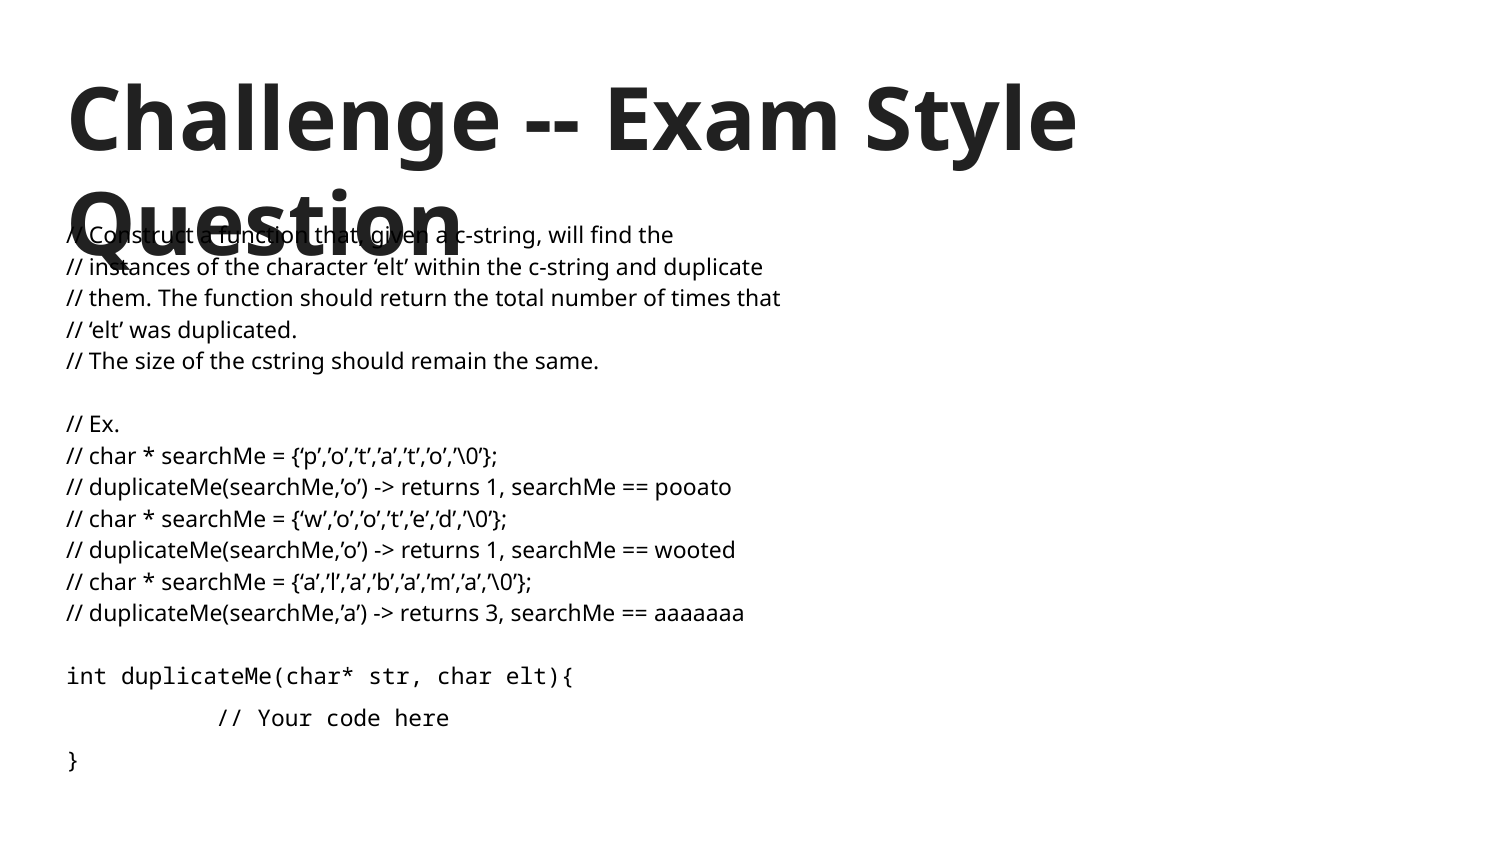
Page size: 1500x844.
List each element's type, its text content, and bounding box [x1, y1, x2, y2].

list // Construct a function that, given a c-string, will find the // instances of the character ‘elt’ within the c-string and duplicate // them. The function should return the total number of times that // ‘elt’ was duplicated. // The size of the cstring should remain the same. // Ex. // char * searchMe = {‘p’,’o’,’t’,’a’,’t’,’o’,’\0’}; // duplicateMe(searchMe,’o’) -> returns 1, searchMe == pooato // char * searchMe = {‘w’,’o’,’o’,’t’,’e’,’d’,’\0’}; // duplicateMe(searchMe,’o’) -> returns 1, searchMe == wooted // char * searchMe = {‘a’,’l’,’a’,’b’,’a’,’m’,’a’,’\0’}; // duplicateMe(searchMe,’a’) -> returns 3, searchMe == aaaaaaa int duplicateMe(char* str, char elt){ // Your code here } [51, 201, 1449, 834]
title Challenge -- Exam Style Question [51, 48, 1449, 180]
